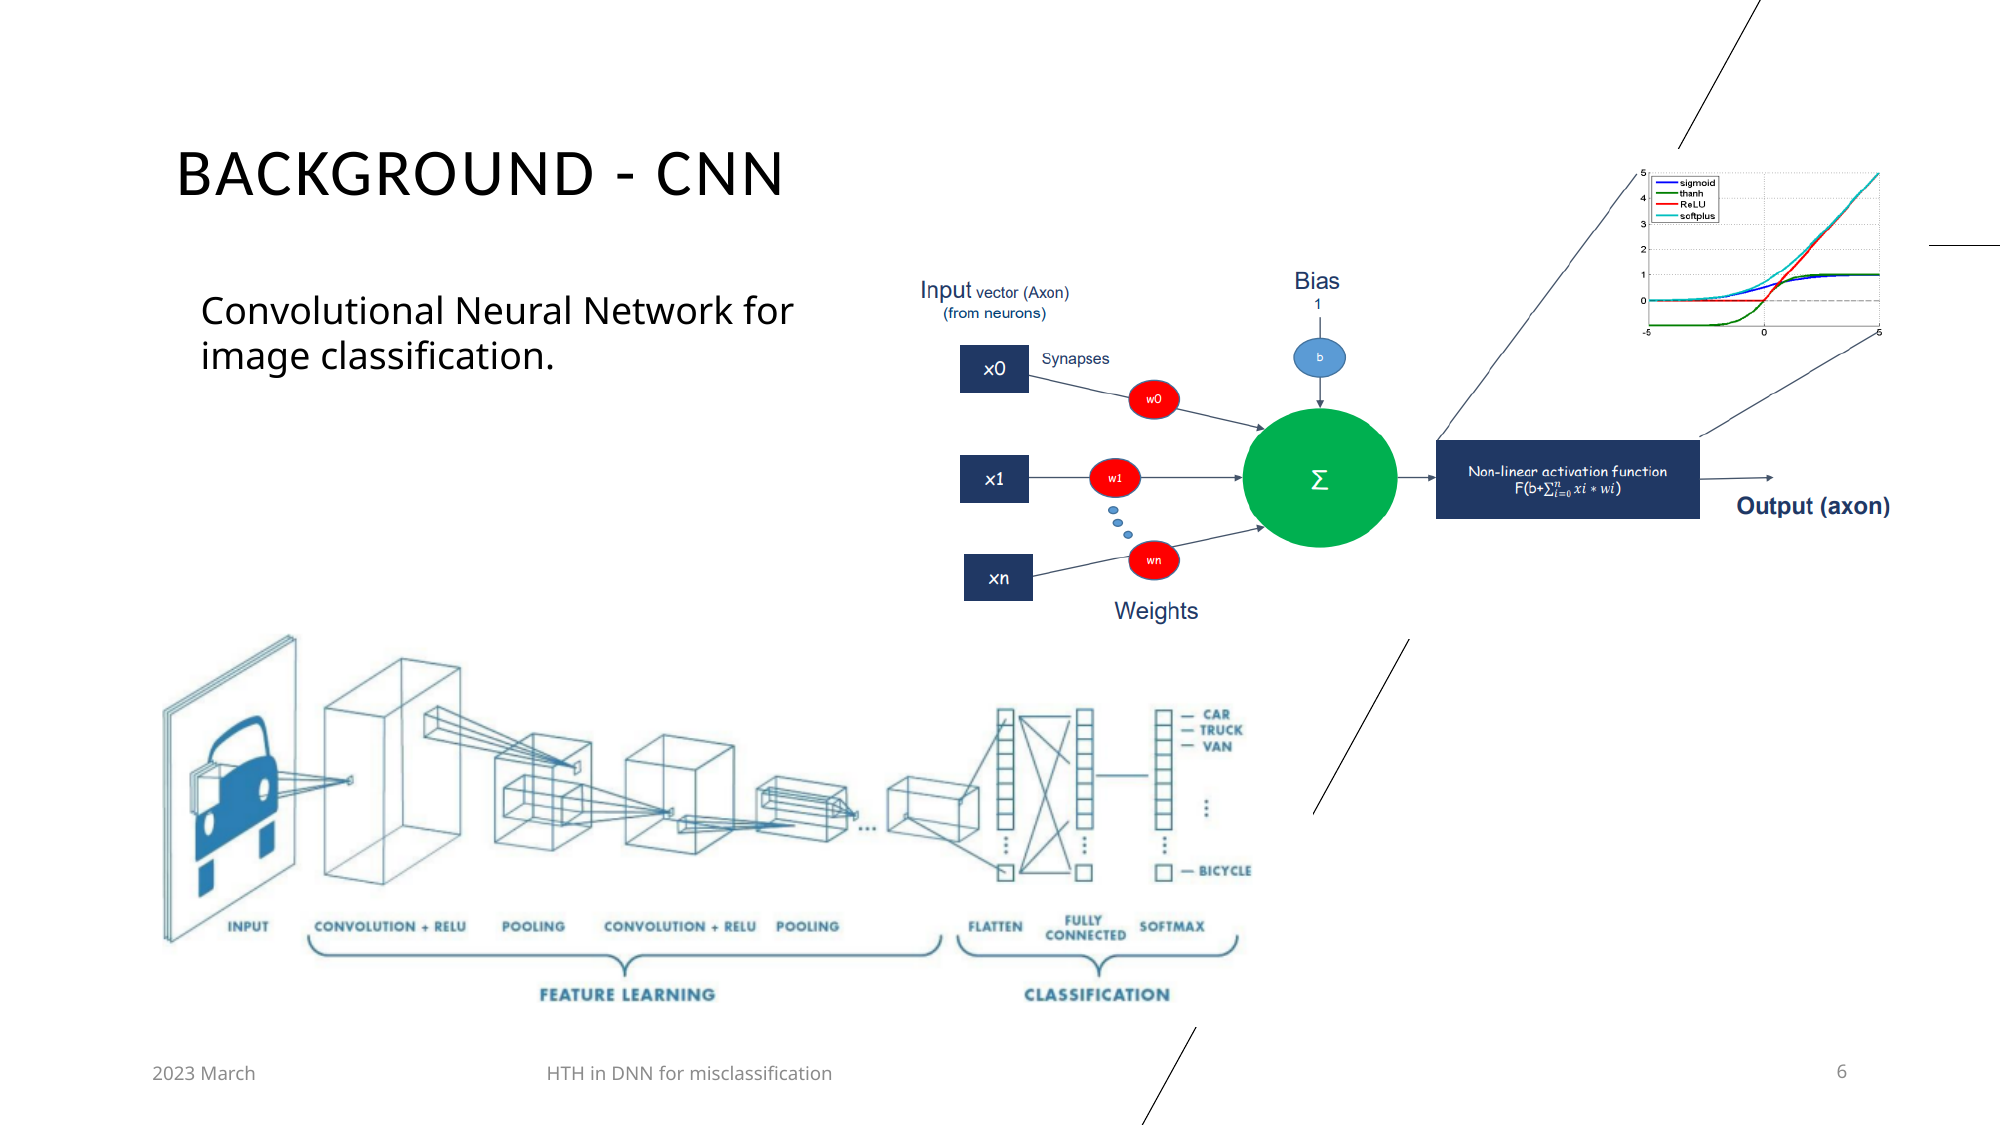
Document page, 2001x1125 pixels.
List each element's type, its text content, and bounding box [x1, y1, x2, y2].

footer HTH in DNN for misclassification [404, 1042, 975, 1103]
text_box Convolutional Neural Network for image classification. [185, 279, 844, 385]
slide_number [137, 1042, 338, 1103]
picture [137, 149, 1929, 1027]
title background - CNN [161, 120, 1321, 217]
slide_number 6 [1412, 1042, 1863, 1103]
